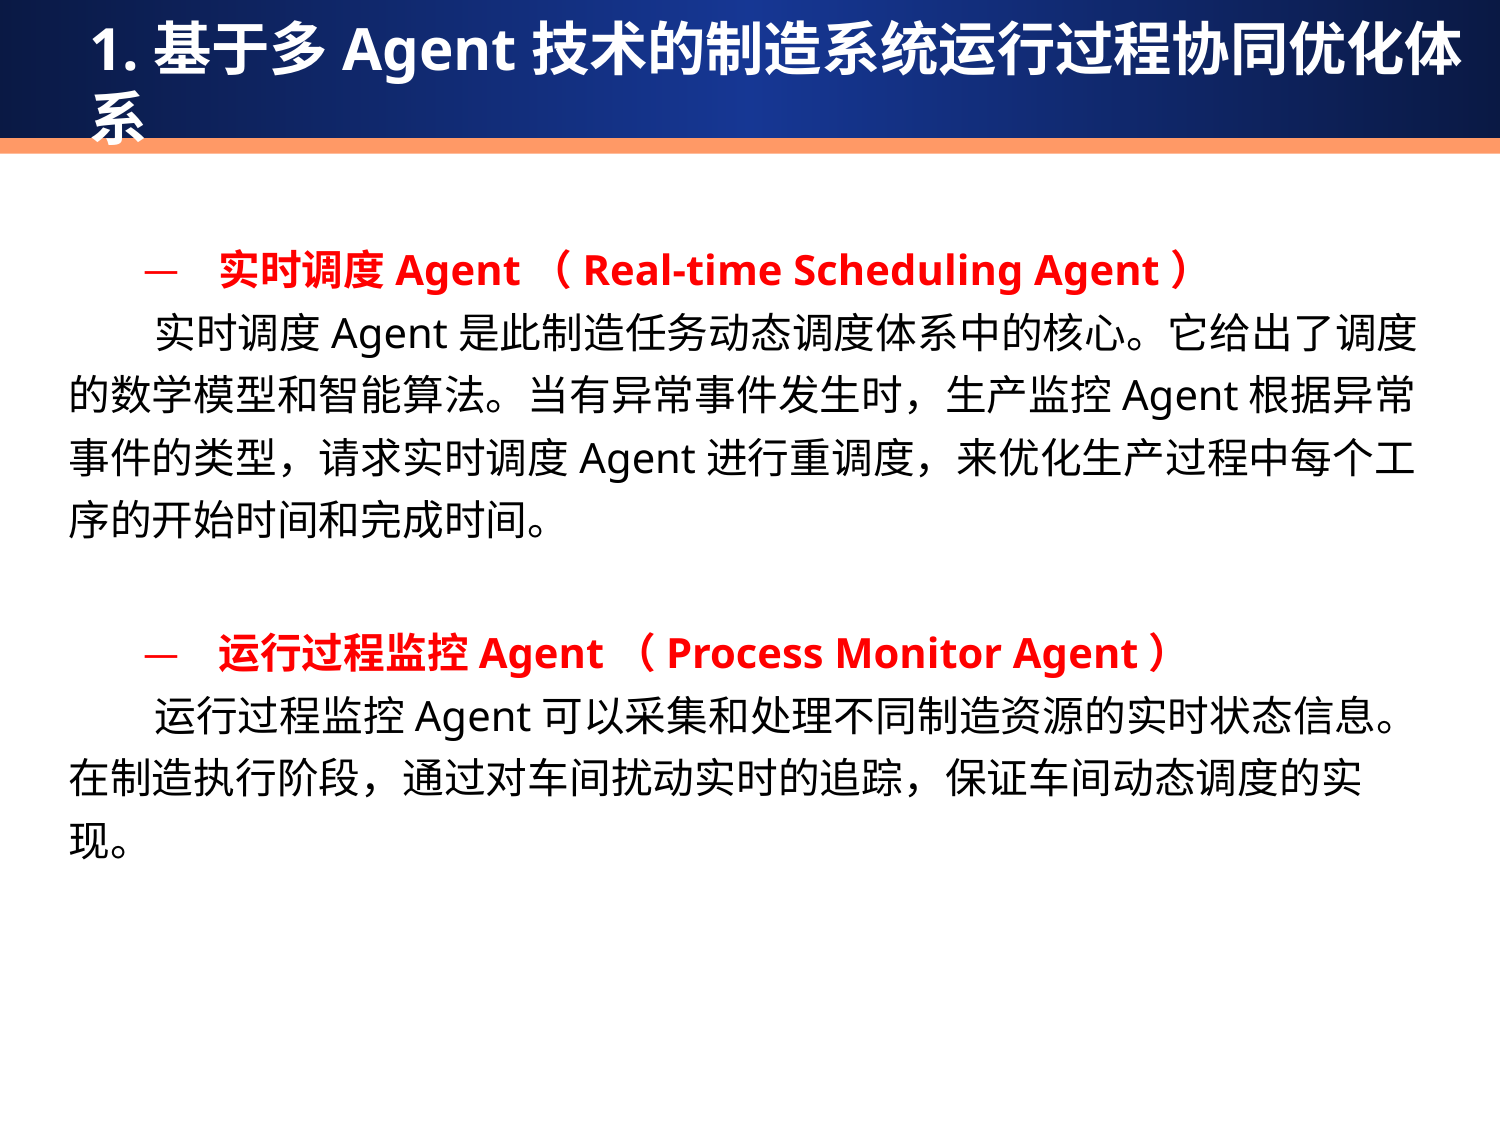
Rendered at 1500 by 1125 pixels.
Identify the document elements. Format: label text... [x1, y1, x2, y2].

text_box 1.基于多Agent技术的制造系统运行过程协同优化体系 [0, 0, 1500, 165]
text_box 实时调度Agent（Real-time Scheduling Agent） 实时调度Agent是此制造任务动态调度体系中的核心。它给出了调度的数学模型和智能算法。当有异常事件发生时，生产监控Agent根据异常事件的类型，请求实时调度Agent进行重调度，来优化生产过程中每个工序的开始时间和完成时间。 运行过程监控Agent（Process Monitor Agent） 运行过程监控Agent可以采集和处理不同制造资源的实时状态信息。在制造执行阶段，通过对车间扰动实时的追踪，保证车间动态调度的实现。 [53, 224, 1459, 873]
